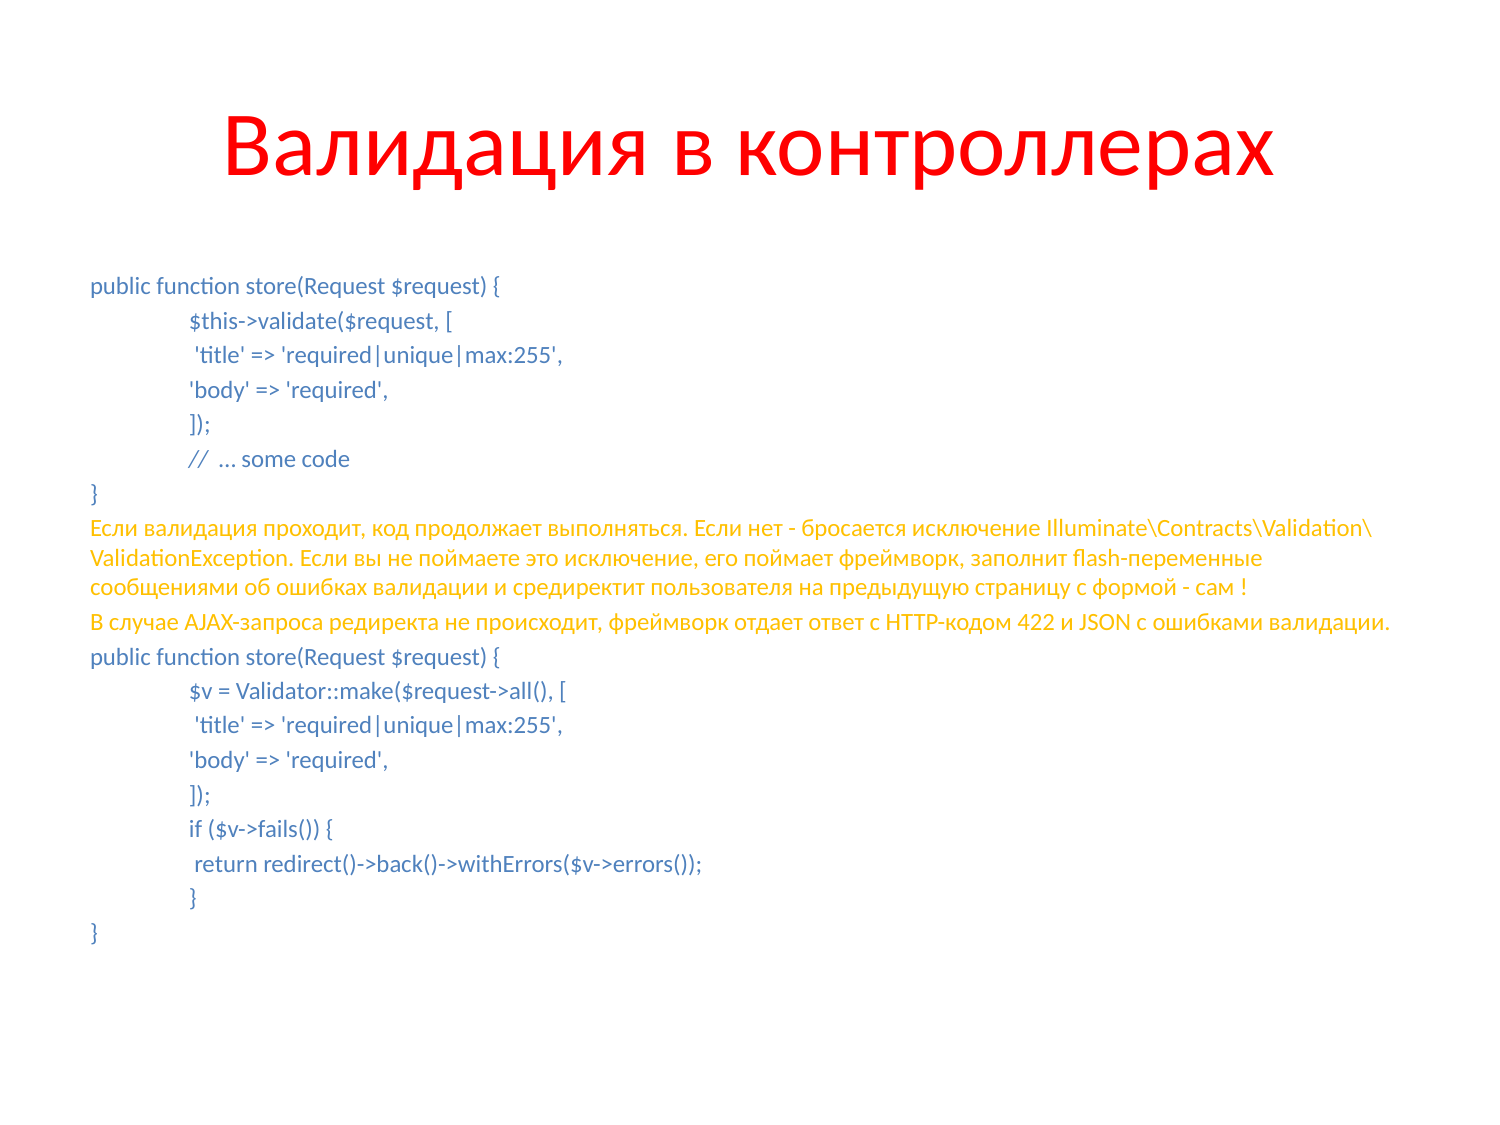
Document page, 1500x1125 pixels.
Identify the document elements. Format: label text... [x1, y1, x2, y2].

list public function store(Request $request) { $this->validate($request, [ 'title' => 'required|unique|max:255', 'body' => 'required', ]); // … some code } Если валидация проходит, код продолжает выполняться. Если нет - бросается исключение Illuminate\Contracts\Validation\ValidationException. Если вы не поймаете это исключение, его поймает фреймворк, заполнит flash-переменные сообщениями об ошибках валидации и средиректит пользователя на предыдущую страницу с формой - сам ! В случае AJAX-запроса редиректа не происходит, фреймворк отдает ответ с HTTP-кодом 422 и JSON с ошибками валидации. public function store(Request $request) { $v = Validator::make($request->all(), [ 'title' => 'required|unique|max:255', 'body' => 'required', ]); if ($v->fails()) { return redirect()->back()->withErrors($v->errors()); } } [75, 262, 1425, 1005]
title Валидация в контроллерах [75, 45, 1425, 233]
